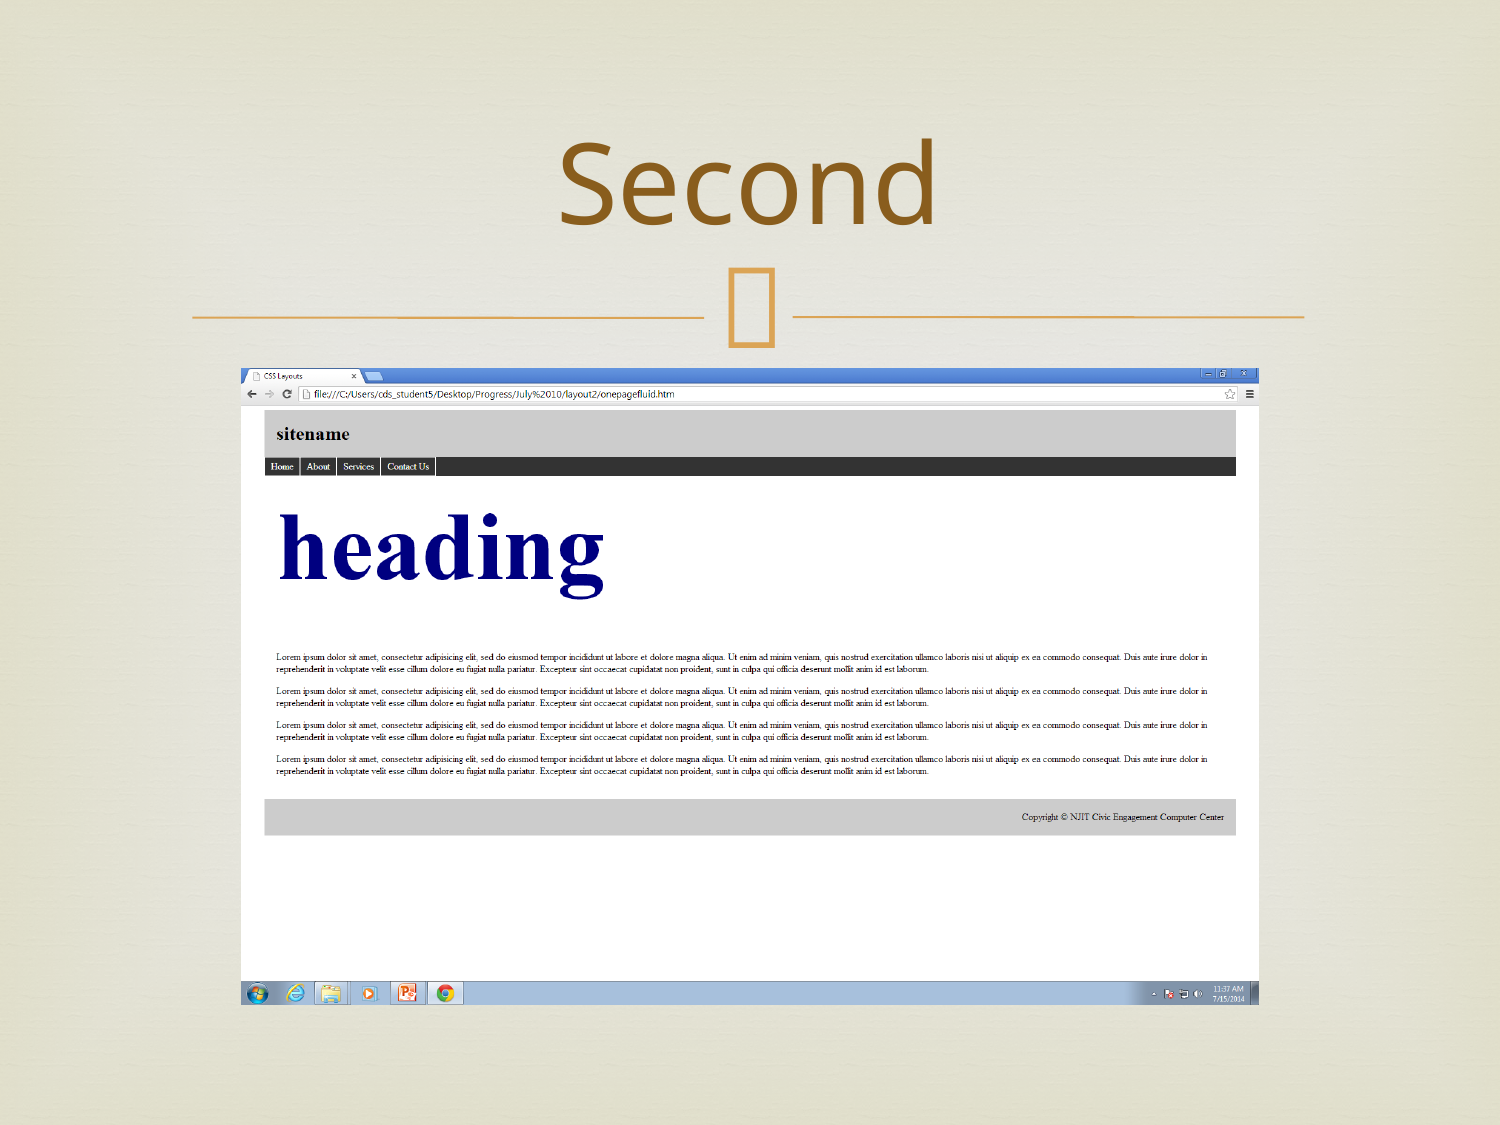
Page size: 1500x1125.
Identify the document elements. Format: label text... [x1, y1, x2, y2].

title Second [112, 93, 1386, 267]
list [240, 368, 1260, 1006]
